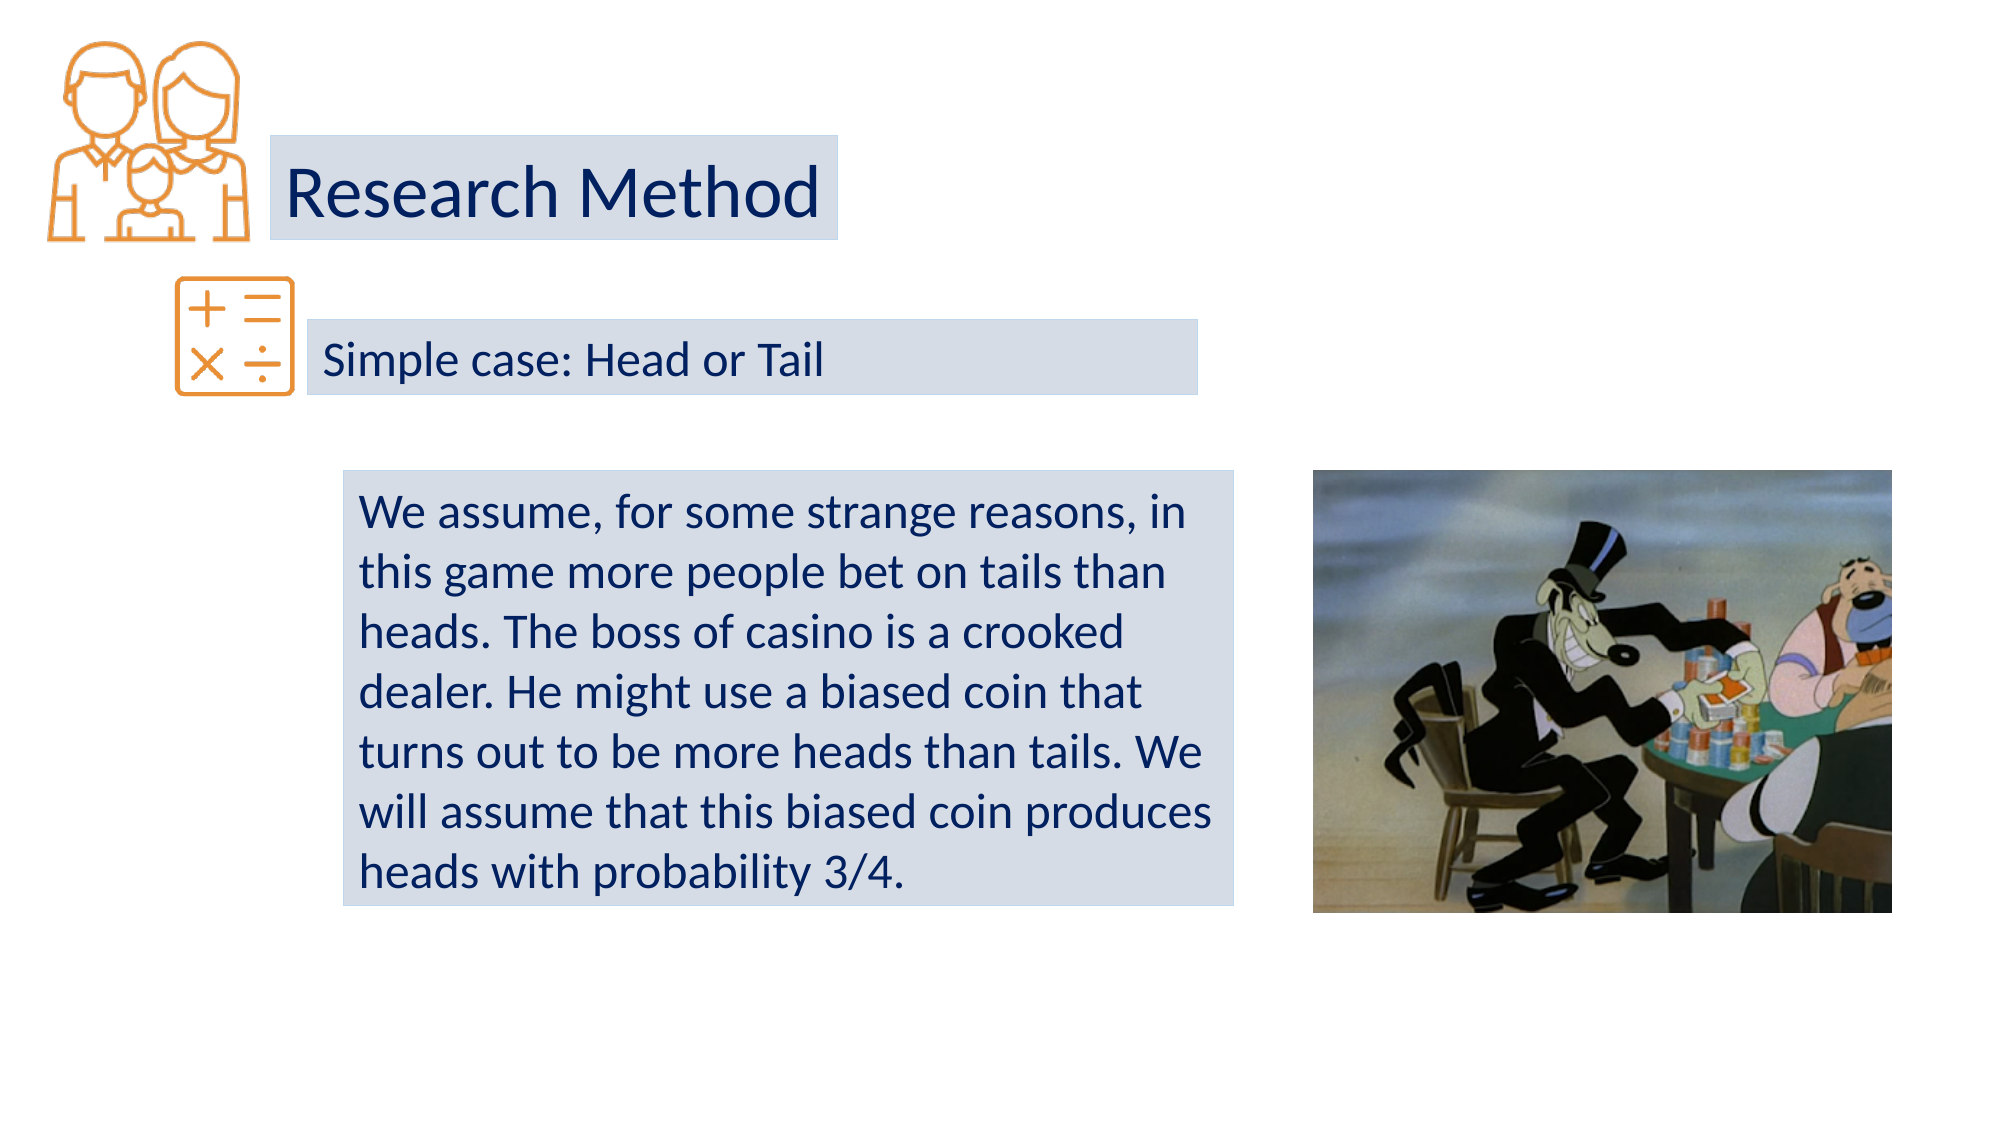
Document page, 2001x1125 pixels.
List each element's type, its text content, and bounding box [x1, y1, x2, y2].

text_box Research Method [270, 135, 838, 240]
picture [1313, 470, 1892, 913]
text_box We assume, for some strange reasons, in this game more people bet on tails than heads. The boss of casino is a crooked dealer. He might use a biased coin that turns out to be more heads than tails. We will assume that this biased coin produces heads with probability 3/4. [343, 470, 1234, 906]
text_box Simple case: Head or Tail [308, 319, 1198, 395]
picture [27, 22, 308, 410]
